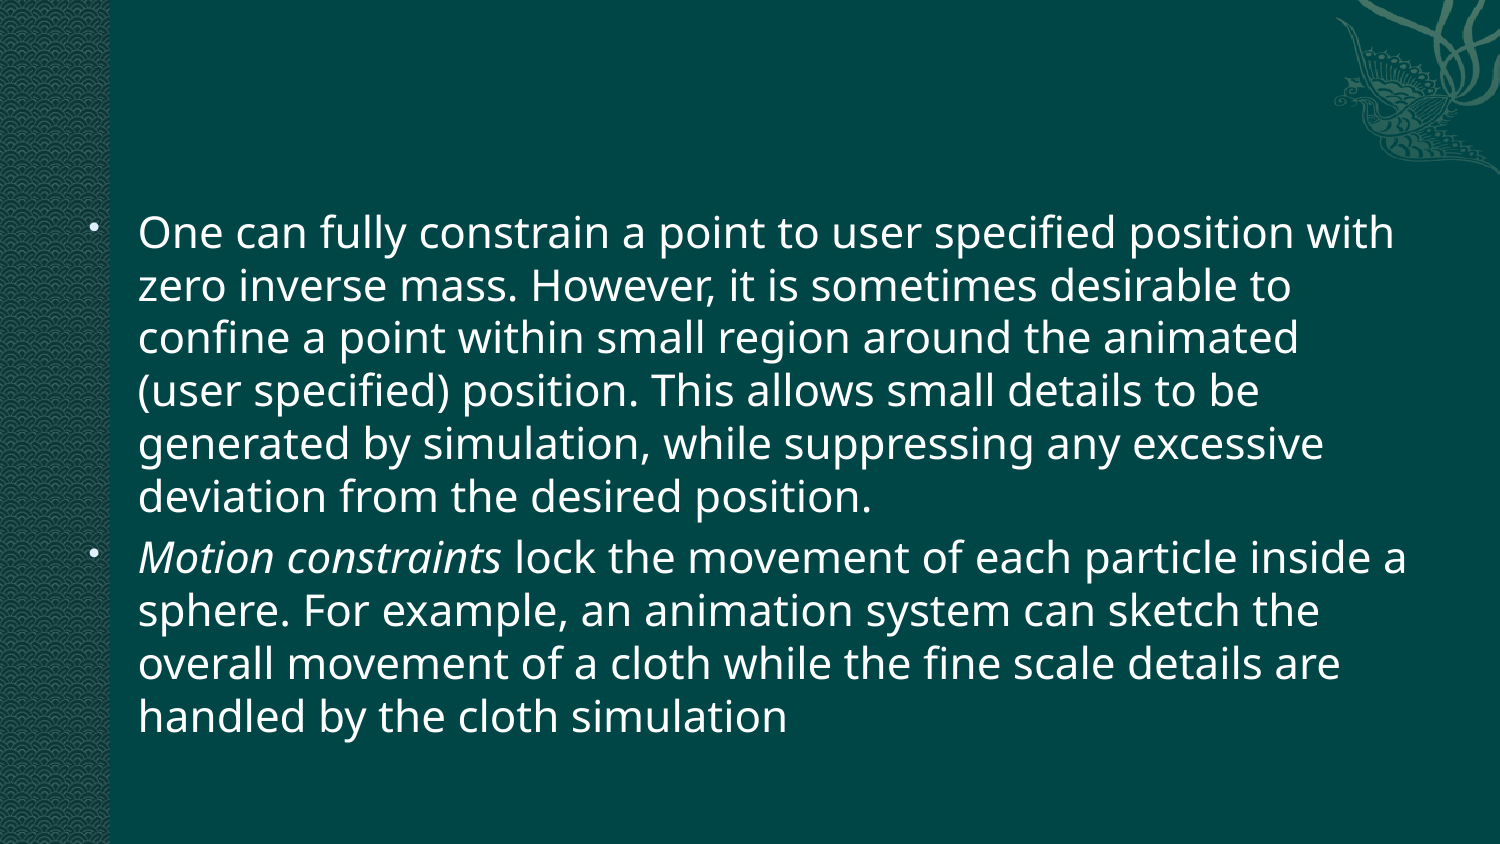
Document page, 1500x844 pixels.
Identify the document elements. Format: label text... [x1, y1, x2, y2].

list One can fully constrain a point to user specified position with zero inverse mass. However, it is sometimes desirable to confine a point within small region around the animated (user specified) position. This allows small details to be generated by simulation, while suppressing any excessive deviation from the desired position. Motion constraints lock the movement of each particle inside a sphere. For example, an animation system can sketch the overall movement of a cloth while the fine scale details are handled by the cloth simulation [75, 196, 1425, 754]
picture [0, 0, 110, 844]
